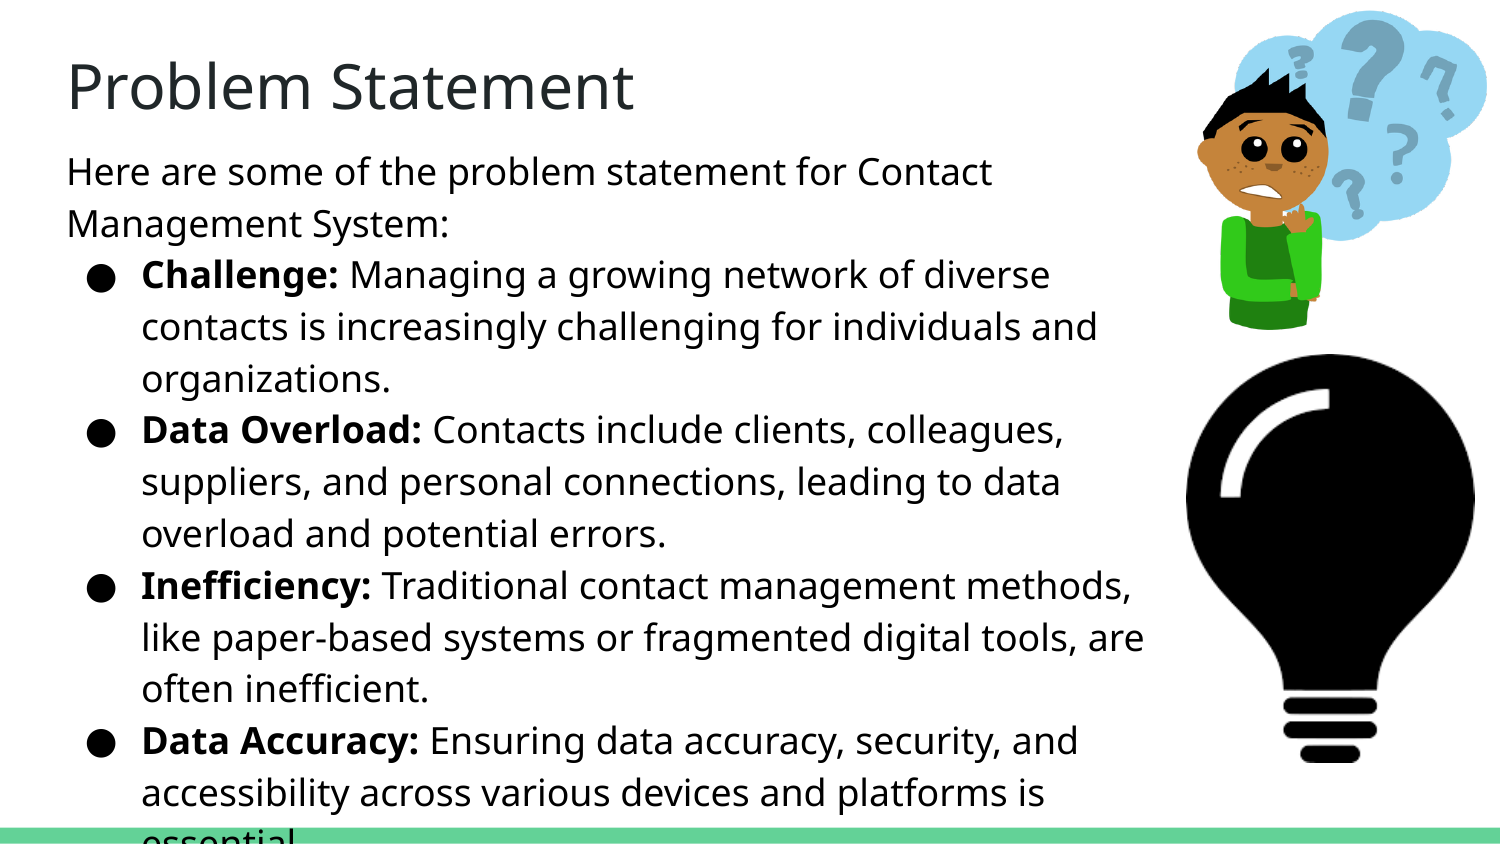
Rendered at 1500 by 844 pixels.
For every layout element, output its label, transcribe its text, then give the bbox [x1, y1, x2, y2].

list Here are some of the problem statement for Contact Management System: Challenge: Managing a growing network of diverse contacts is increasingly challenging for individuals and organizations. Data Overload: Contacts include clients, colleagues, suppliers, and personal connections, leading to data overload and potential errors. Inefficiency: Traditional contact management methods, like paper-based systems or fragmented digital tools, are often inefficient. Data Accuracy: Ensuring data accuracy, security, and accessibility across various devices and platforms is essential. [51, 126, 1162, 815]
title Problem Statement [51, 32, 1192, 127]
picture [1197, 10, 1487, 331]
picture [1186, 354, 1476, 763]
